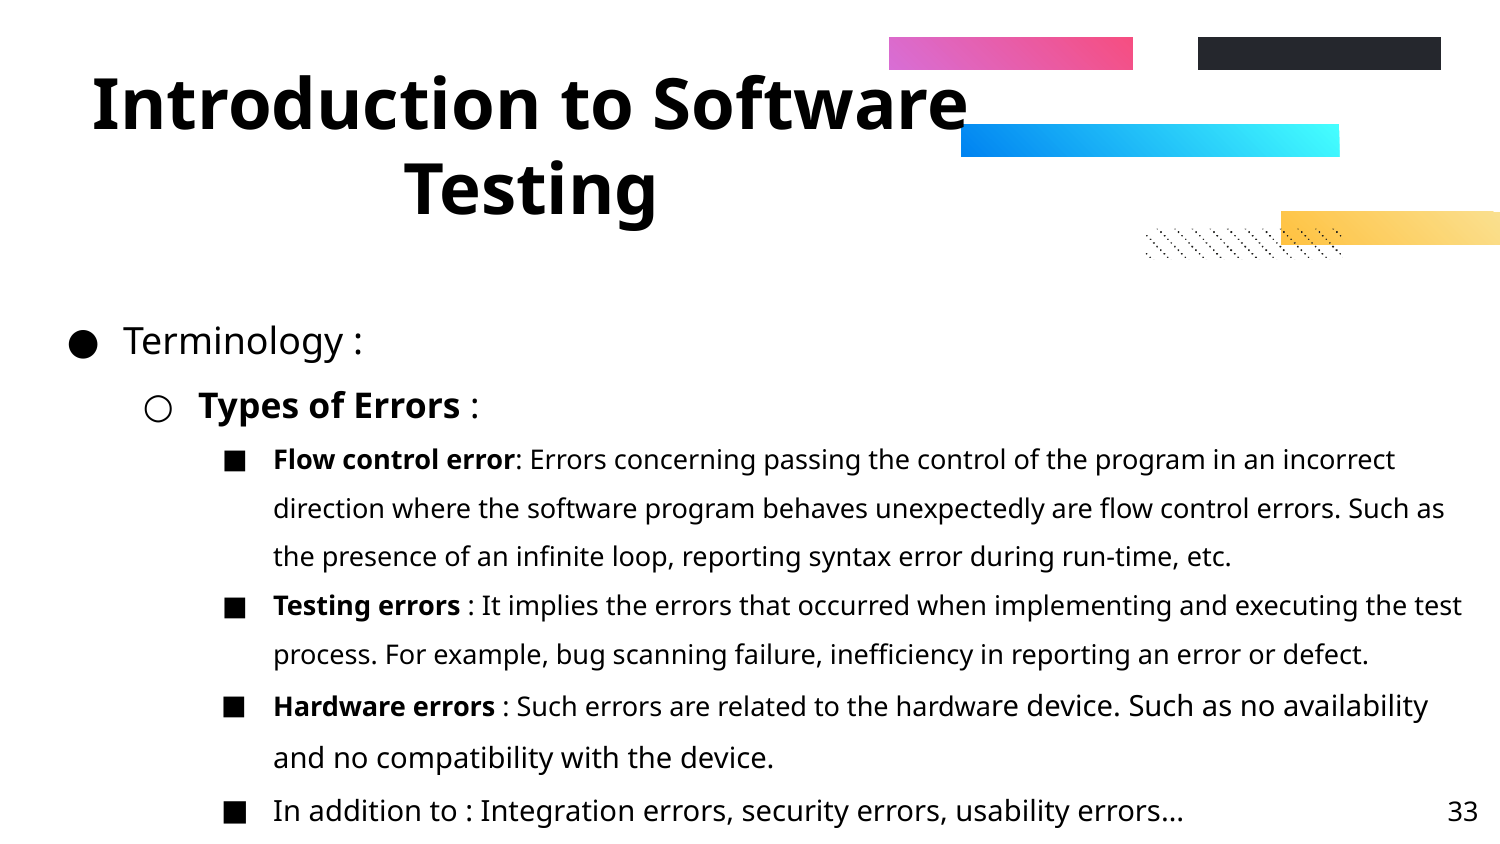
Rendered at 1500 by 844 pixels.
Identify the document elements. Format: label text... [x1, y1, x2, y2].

slide_number ‹#› [1403, 779, 1494, 844]
picture [1144, 228, 1343, 260]
subtitle Terminology : Types of Errors : Flow control error: Errors concerning passing the control of the program in an incorrect direction where the software program behaves unexpectedly are flow control errors. Such as the presence of an infinite loop, reporting syntax error during run-time, etc. Testing errors : It implies the errors that occurred when implementing and executing the test process. For example, bug scanning failure, inefficiency in reporting an error or defect. Hardware errors : Such errors are related to the hardware device. Such as no availability and no compatibility with the device. In addition to : Integration errors, security errors, usability errors… [33, 279, 1494, 844]
title Introduction to Software Testing [0, 37, 1063, 251]
